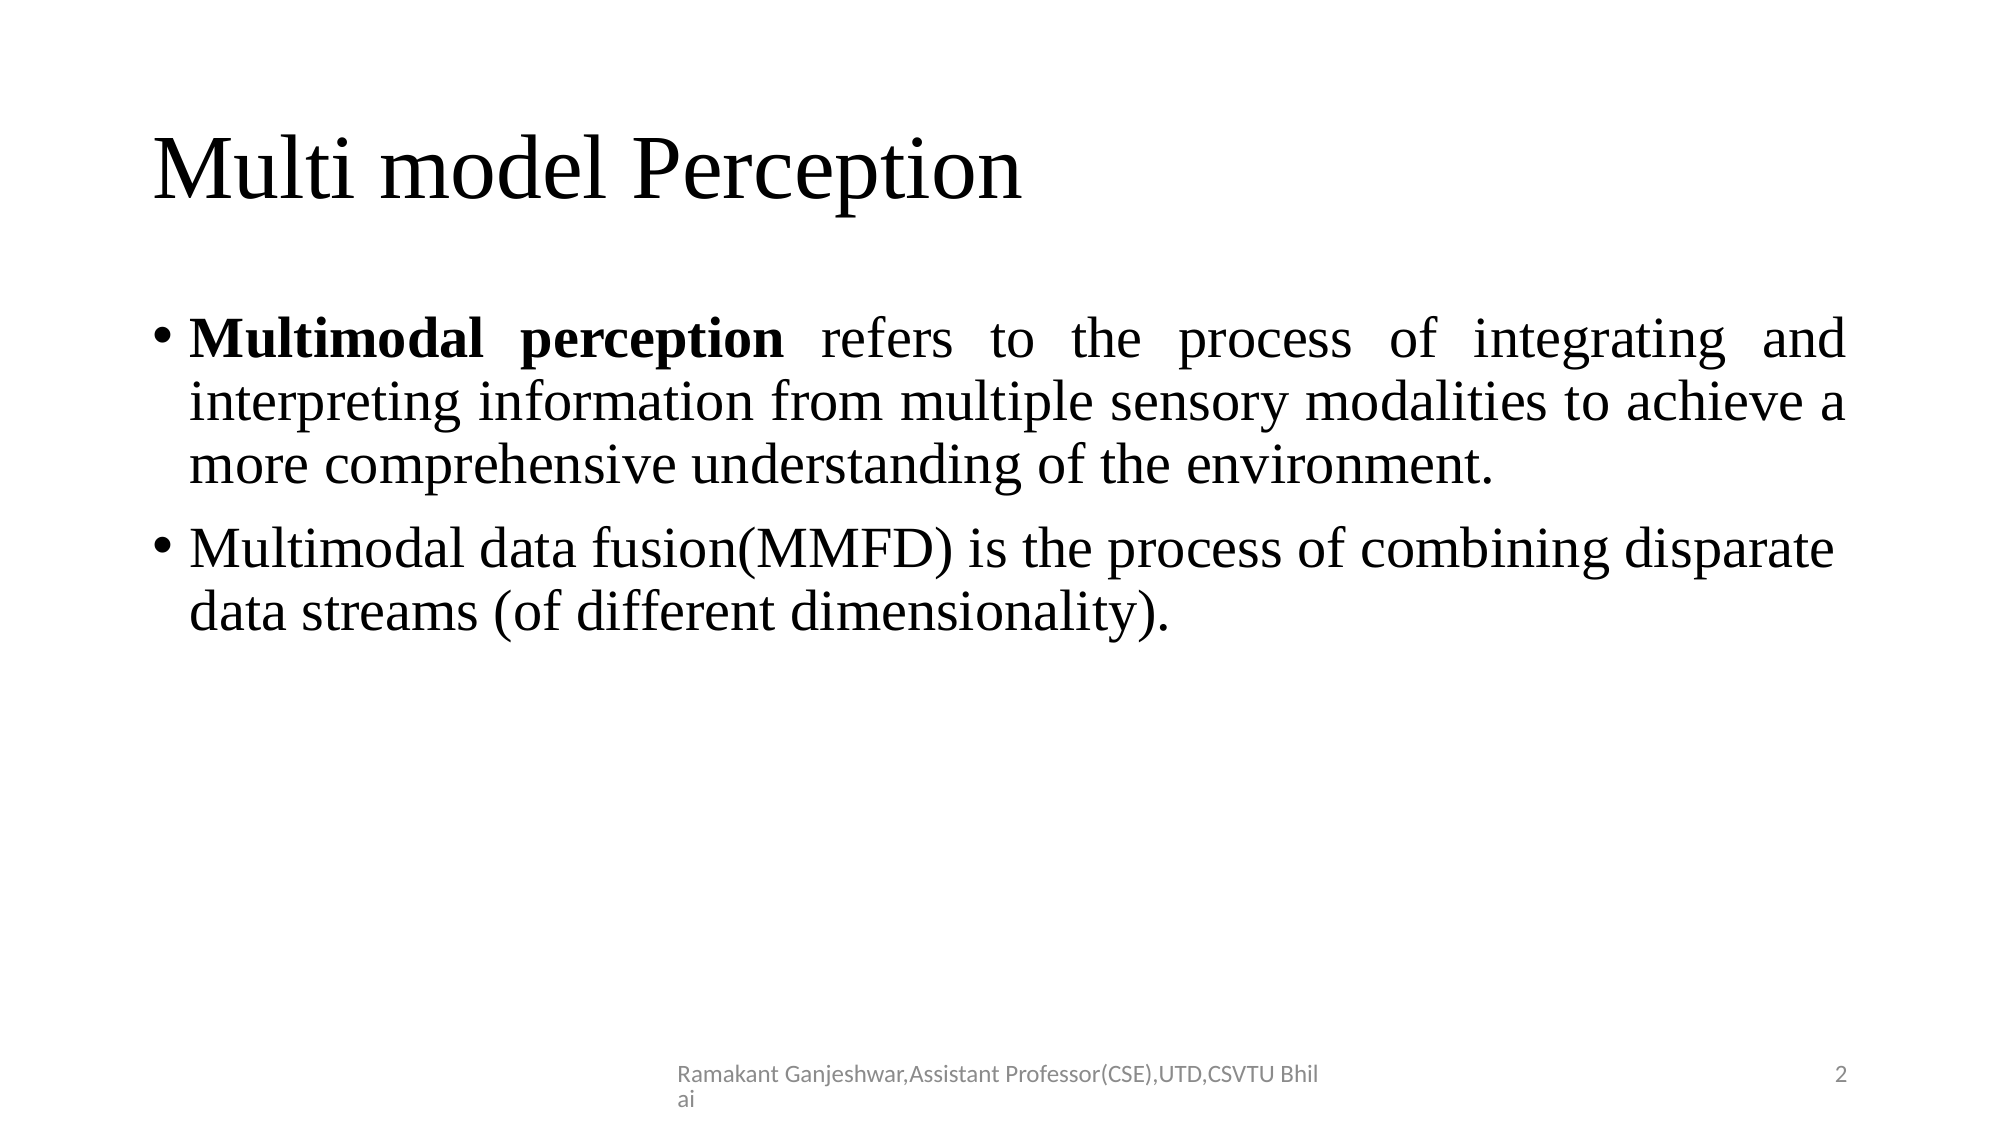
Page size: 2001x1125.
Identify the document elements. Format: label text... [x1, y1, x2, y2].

slide_number 2 [1412, 1042, 1863, 1103]
title Multi model Perception [137, 59, 1863, 278]
list Multimodal perception refers to the process of integrating and interpreting information from multiple sensory modalities to achieve a more comprehensive understanding of the environment. Multimodal data fusion(MMFD) is the process of combining disparate data streams (of different dimensionality). [137, 299, 1863, 1014]
footer Ramakant Ganjeshwar,Assistant Professor(CSE),UTD,CSVTU Bhilai [662, 1042, 1338, 1103]
